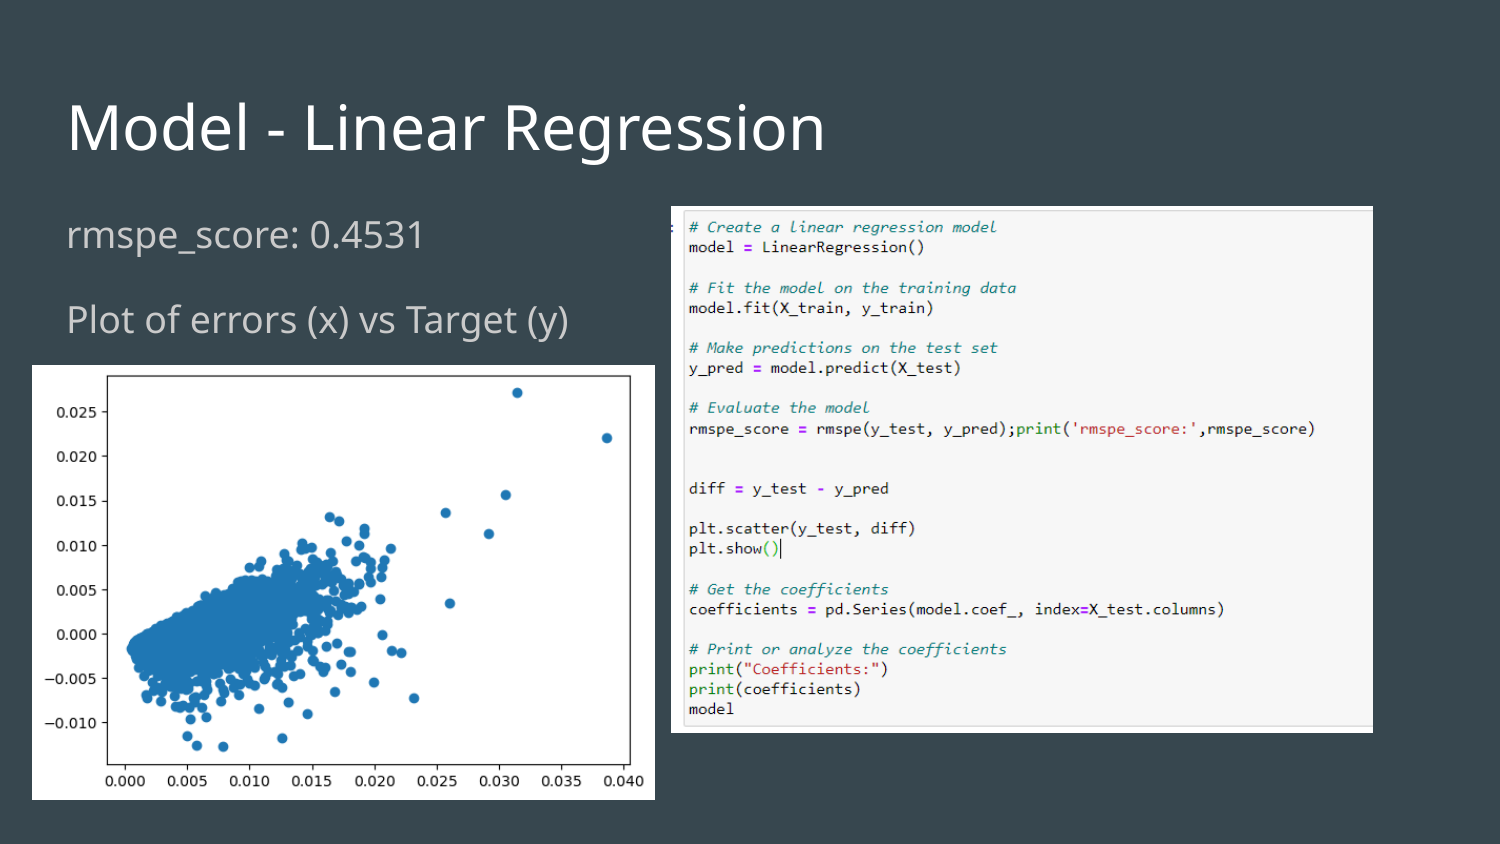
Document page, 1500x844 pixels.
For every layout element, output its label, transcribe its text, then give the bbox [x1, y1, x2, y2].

picture [671, 206, 1373, 733]
picture [32, 364, 655, 800]
list rmspe_score: 0.4531 Plot of errors (x) vs Target (y) [51, 189, 617, 360]
title Model - Linear Regression [51, 72, 1449, 167]
